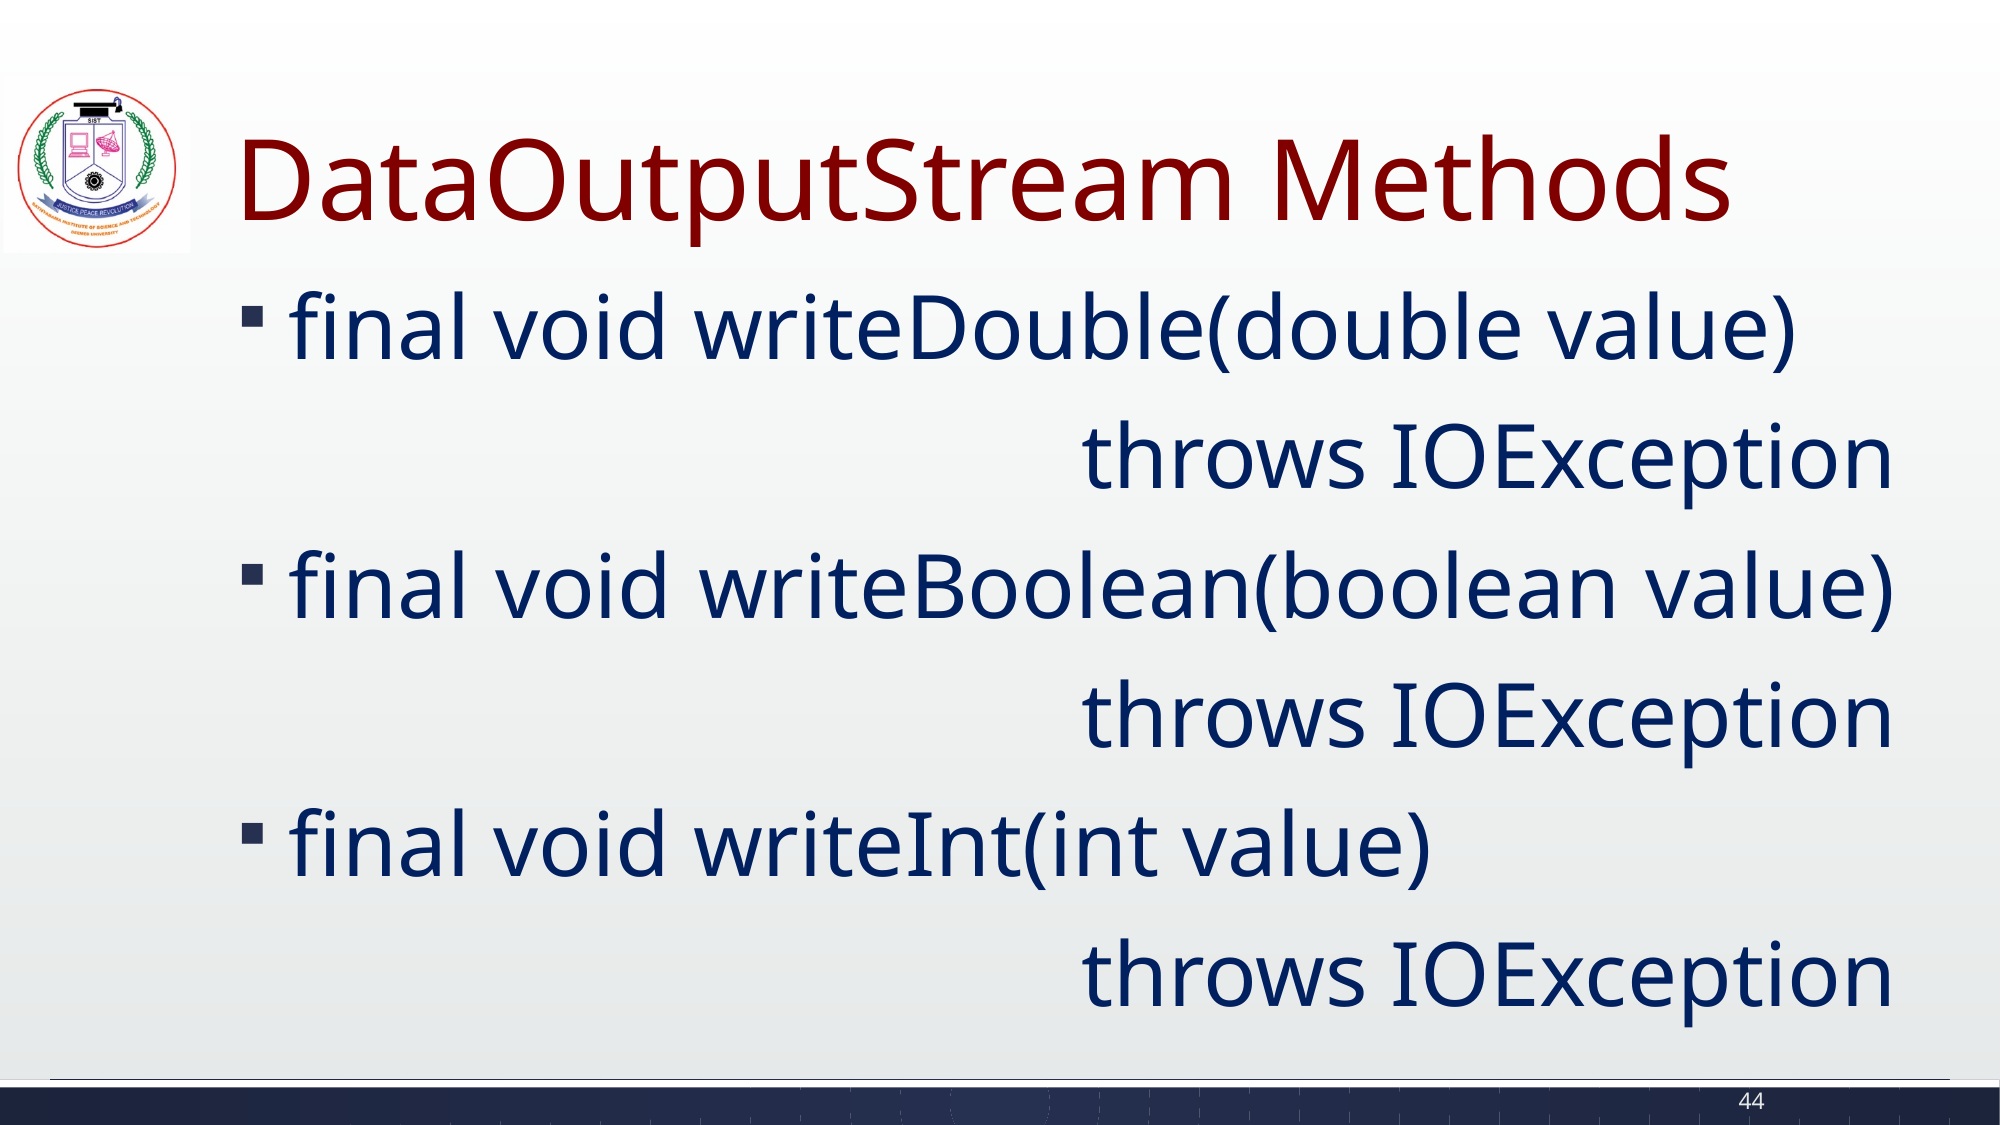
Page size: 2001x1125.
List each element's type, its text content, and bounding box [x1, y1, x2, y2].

list final void writeDouble(double value) throws IOException final void writeBoolean(boolean value) throws IOException final void writeInt(int value) throws IOException [219, 275, 1913, 1049]
slide_number 44 [1674, 1083, 1780, 1122]
title DataOutputStream Methods [219, 76, 1913, 253]
picture [3, 76, 191, 253]
